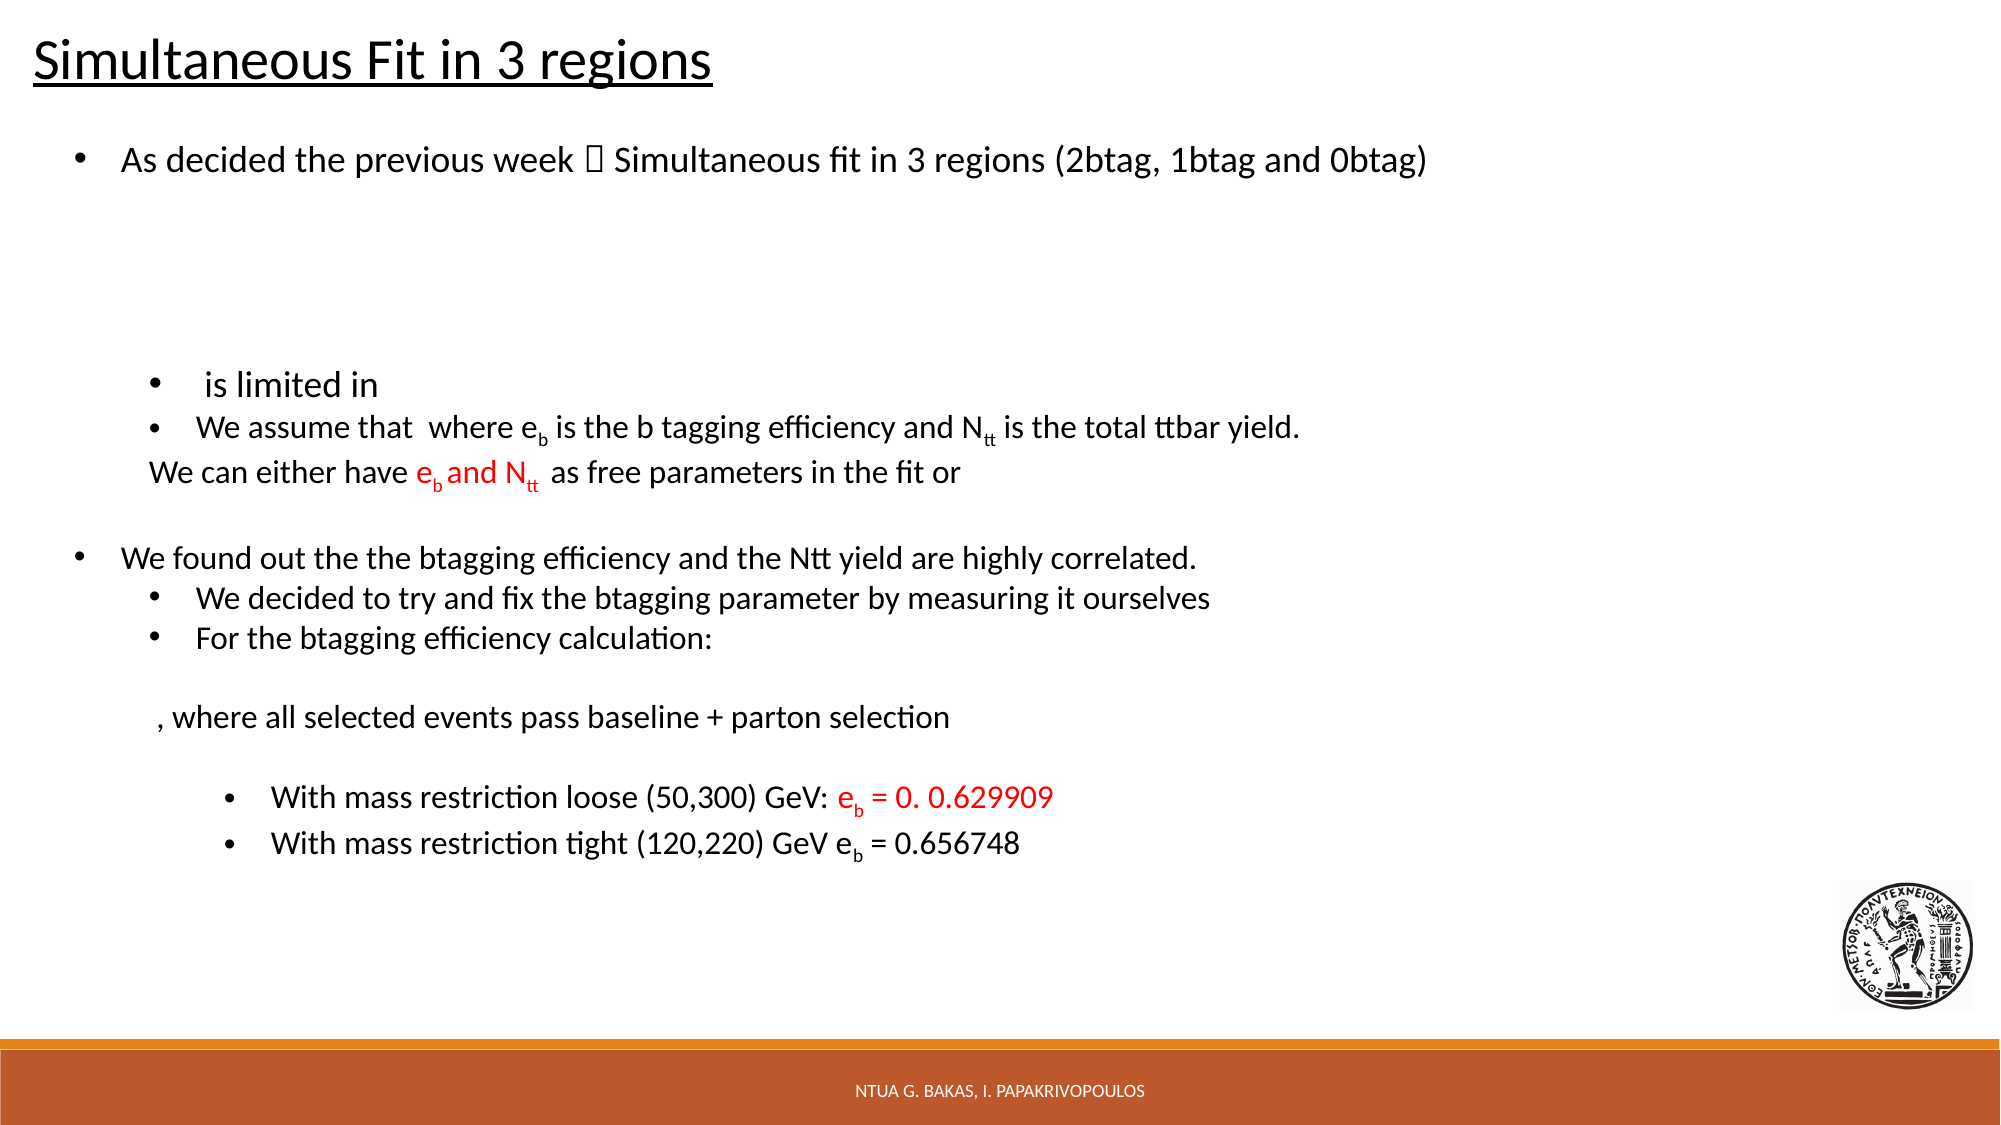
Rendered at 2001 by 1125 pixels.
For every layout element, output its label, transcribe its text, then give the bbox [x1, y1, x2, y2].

footer NTUA G. Bakas, I. Papakrivopoulos [604, 1059, 1396, 1120]
picture [1839, 880, 1975, 1012]
text_box Simultaneous Fit in 3 regions [18, 13, 1952, 169]
